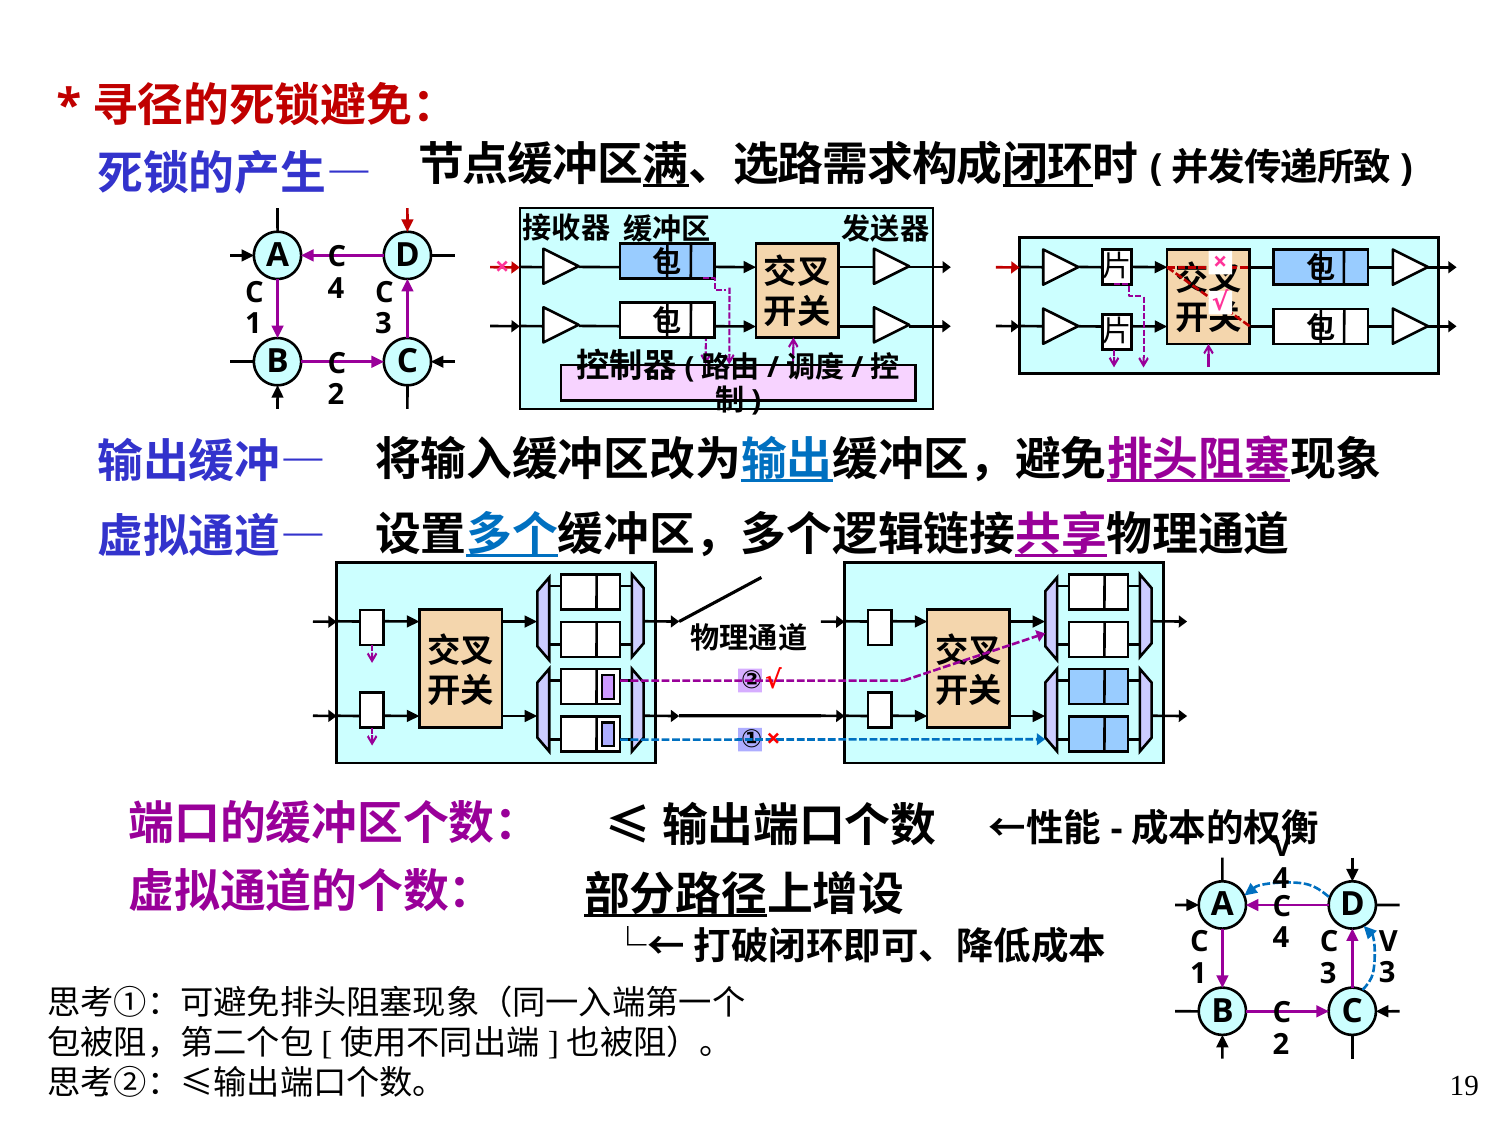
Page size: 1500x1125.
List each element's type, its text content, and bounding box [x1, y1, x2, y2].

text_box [489, 207, 951, 410]
text_box *寻径的死锁避免： 死锁的产生— 输出缓冲— 虚拟通道— 端口的缓冲区个数： 虚拟通道的个数： [29, 54, 842, 925]
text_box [1174, 845, 1412, 1059]
text_box 节点缓冲区满、选路需求构成闭环时(并发传递所致) [403, 113, 1447, 198]
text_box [312, 562, 1188, 764]
text_box ≤输出端口个数 ←性能-成本的权衡 部分路径上增设 └←打破闭环即可、降低成本 [569, 775, 1471, 975]
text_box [229, 207, 455, 410]
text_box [601, 633, 1046, 752]
text_box 思考①：可避免排头阻塞现象（同一入端第一个包被阻，第二个包[使用不同出端]也被阻）。 思考②：≤输出端口个数。 [32, 974, 783, 1109]
footer . [5, 1058, 207, 1118]
text_box 将输入缓冲区改为输出缓冲区，避免排头阻塞现象 设置多个缓冲区，多个逻辑链接共享物理通道 [360, 408, 1471, 568]
slide_number 19 [1328, 1058, 1495, 1118]
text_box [995, 237, 1457, 374]
